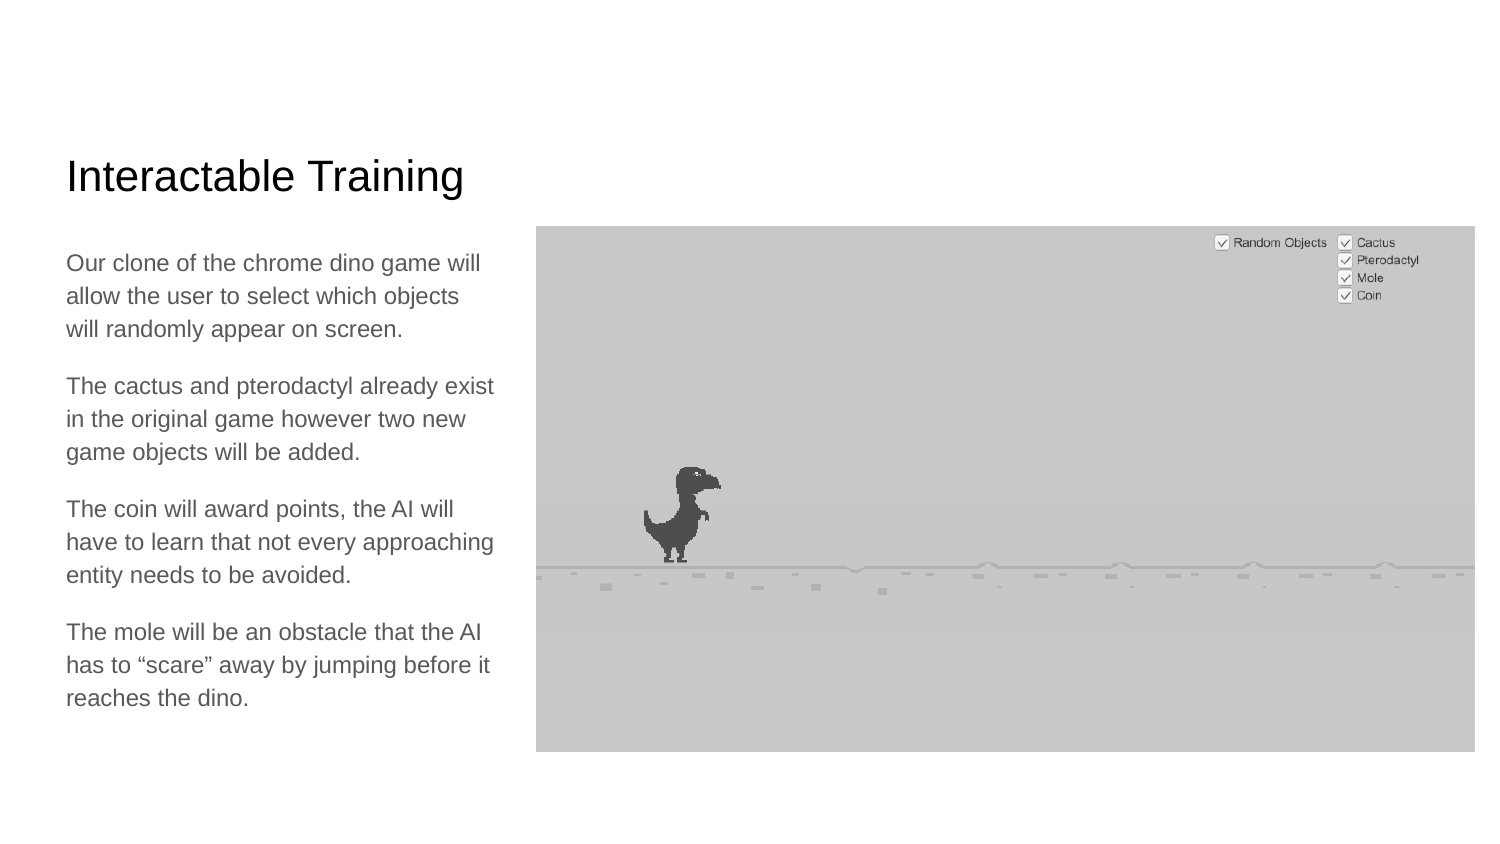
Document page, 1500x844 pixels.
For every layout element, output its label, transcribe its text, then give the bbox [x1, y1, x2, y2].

picture [536, 225, 1476, 752]
list Our clone of the chrome dino game will allow the user to select which objects will randomly appear on screen. The cactus and pterodactyl already exist in the original game however two new game objects will be added. The coin will award points, the AI will have to learn that not every approaching entity needs to be avoided. The mole will be an obstacle that the AI has to “scare” away by jumping before it reaches the dino. [51, 227, 512, 750]
title Interactable Training [51, 91, 512, 216]
